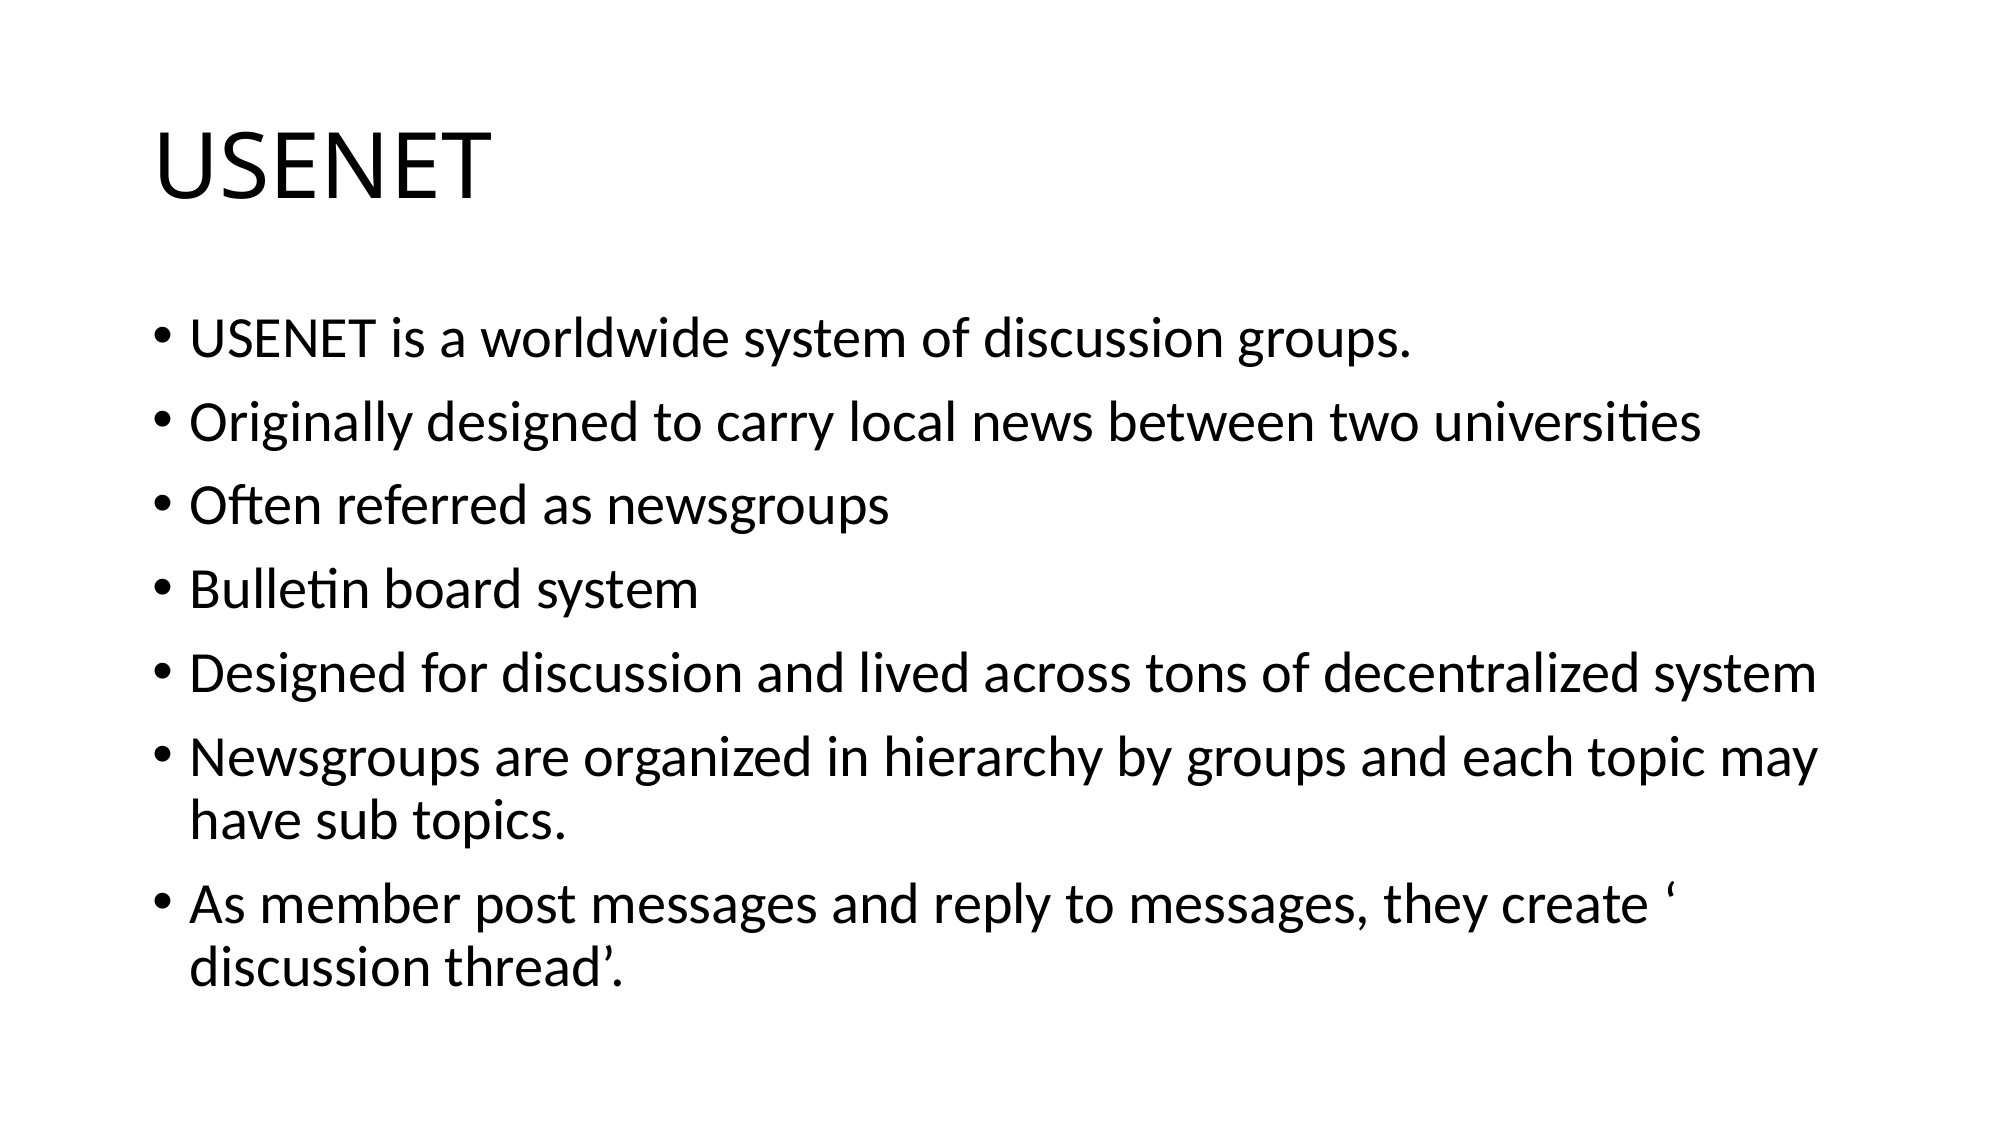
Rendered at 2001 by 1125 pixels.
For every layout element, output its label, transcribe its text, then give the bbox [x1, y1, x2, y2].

list USENET is a worldwide system of discussion groups. Originally designed to carry local news between two universities Often referred as newsgroups Bulletin board system Designed for discussion and lived across tons of decentralized system Newsgroups are organized in hierarchy by groups and each topic may have sub topics. As member post messages and reply to messages, they create ‘ discussion thread’. [137, 299, 1863, 1014]
title USENET [137, 59, 1863, 278]
